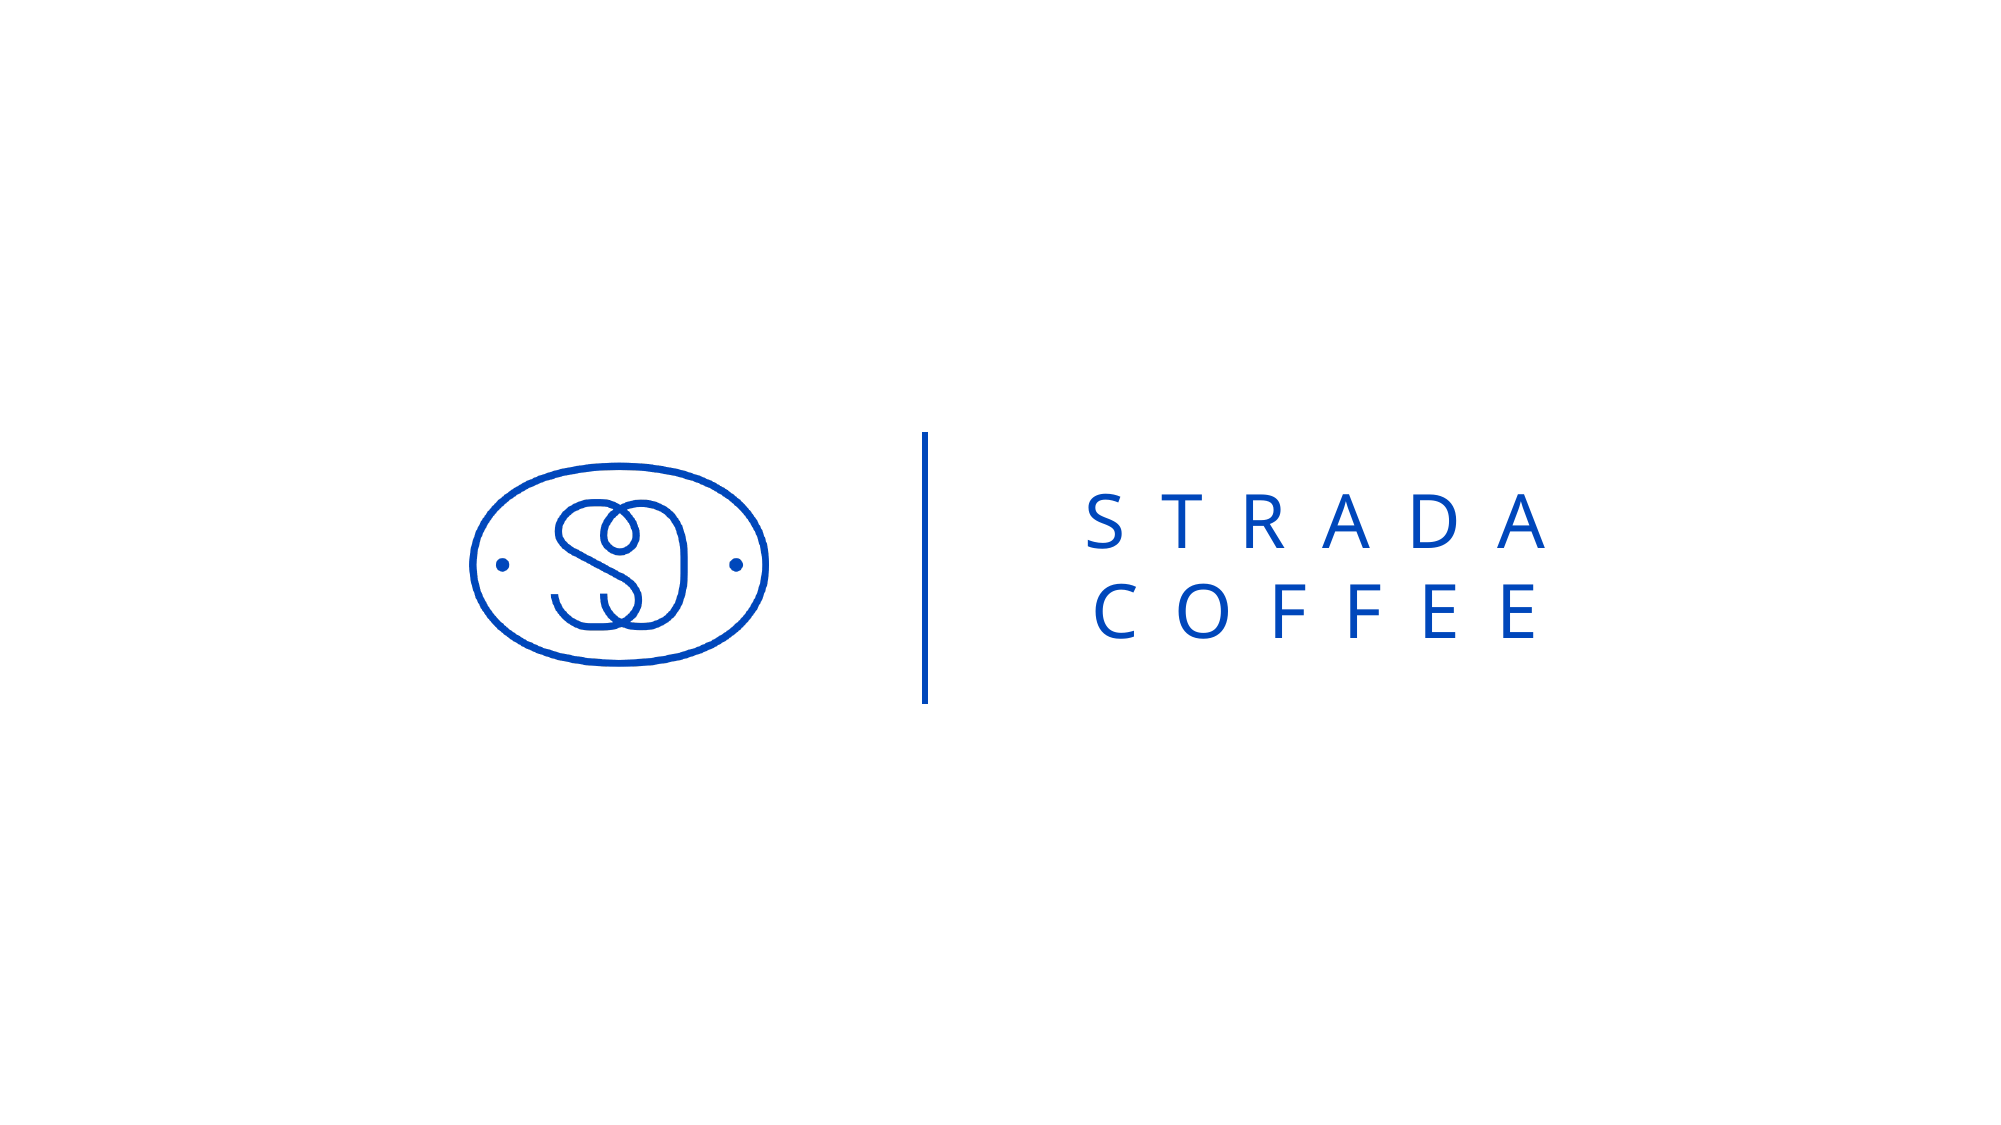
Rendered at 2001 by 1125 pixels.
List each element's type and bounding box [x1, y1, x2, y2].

text_box [469, 431, 1635, 704]
